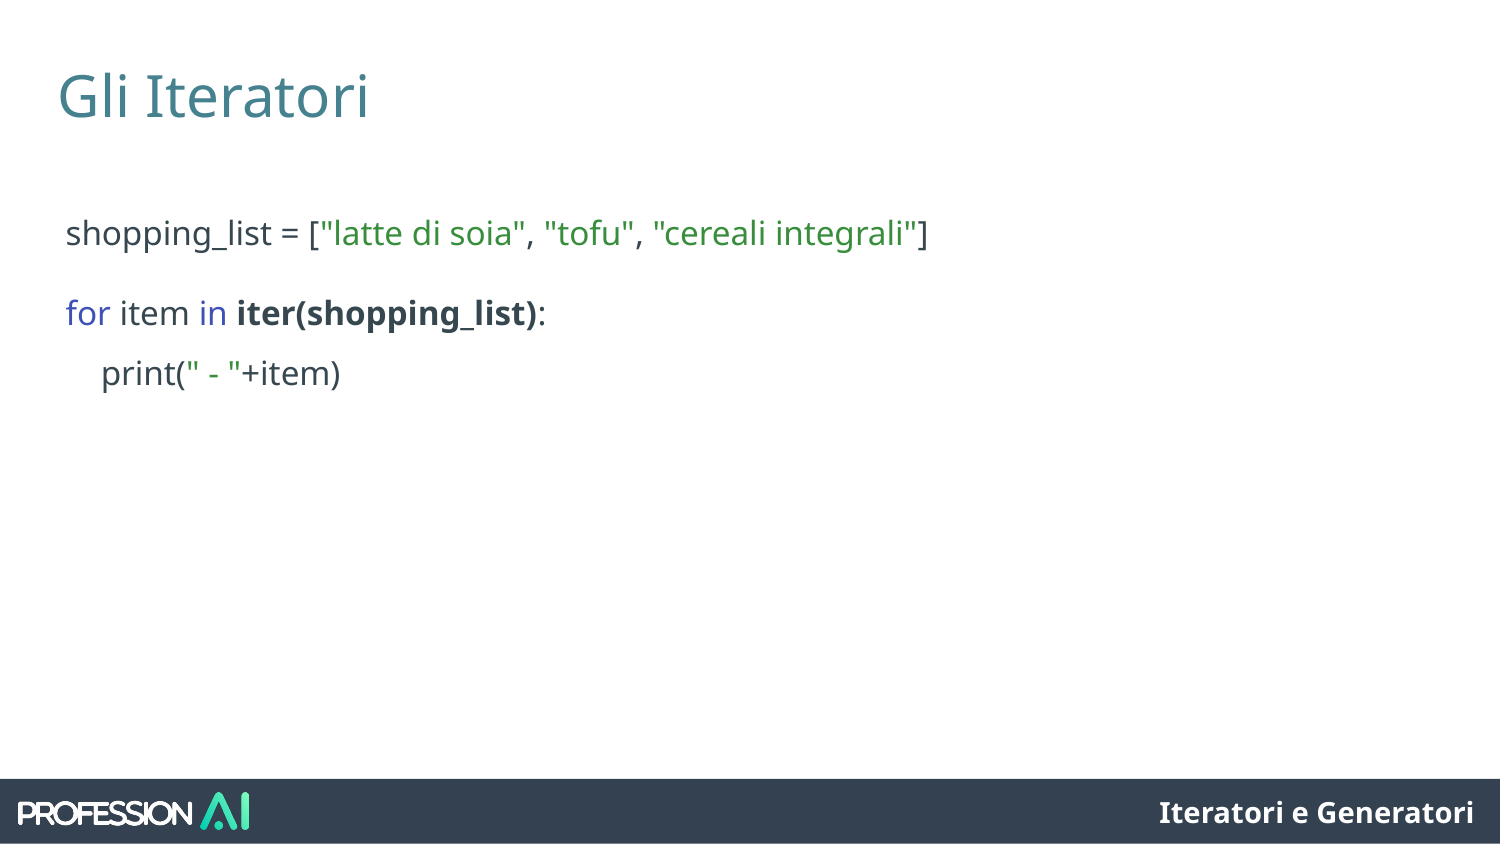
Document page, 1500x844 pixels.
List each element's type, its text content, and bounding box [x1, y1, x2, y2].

text_box shopping_list = ["latte di soia", "tofu", "cereali integrali"] for item in iter(shopping_list): print(" - "+item) [50, 197, 1467, 408]
text_box Gli Iteratori [42, 43, 1224, 144]
text_box [0, 778, 1057, 844]
picture [17, 792, 250, 831]
text_box [1490, 778, 1500, 844]
text_box Iteratori e Generatori [1057, 778, 1490, 844]
